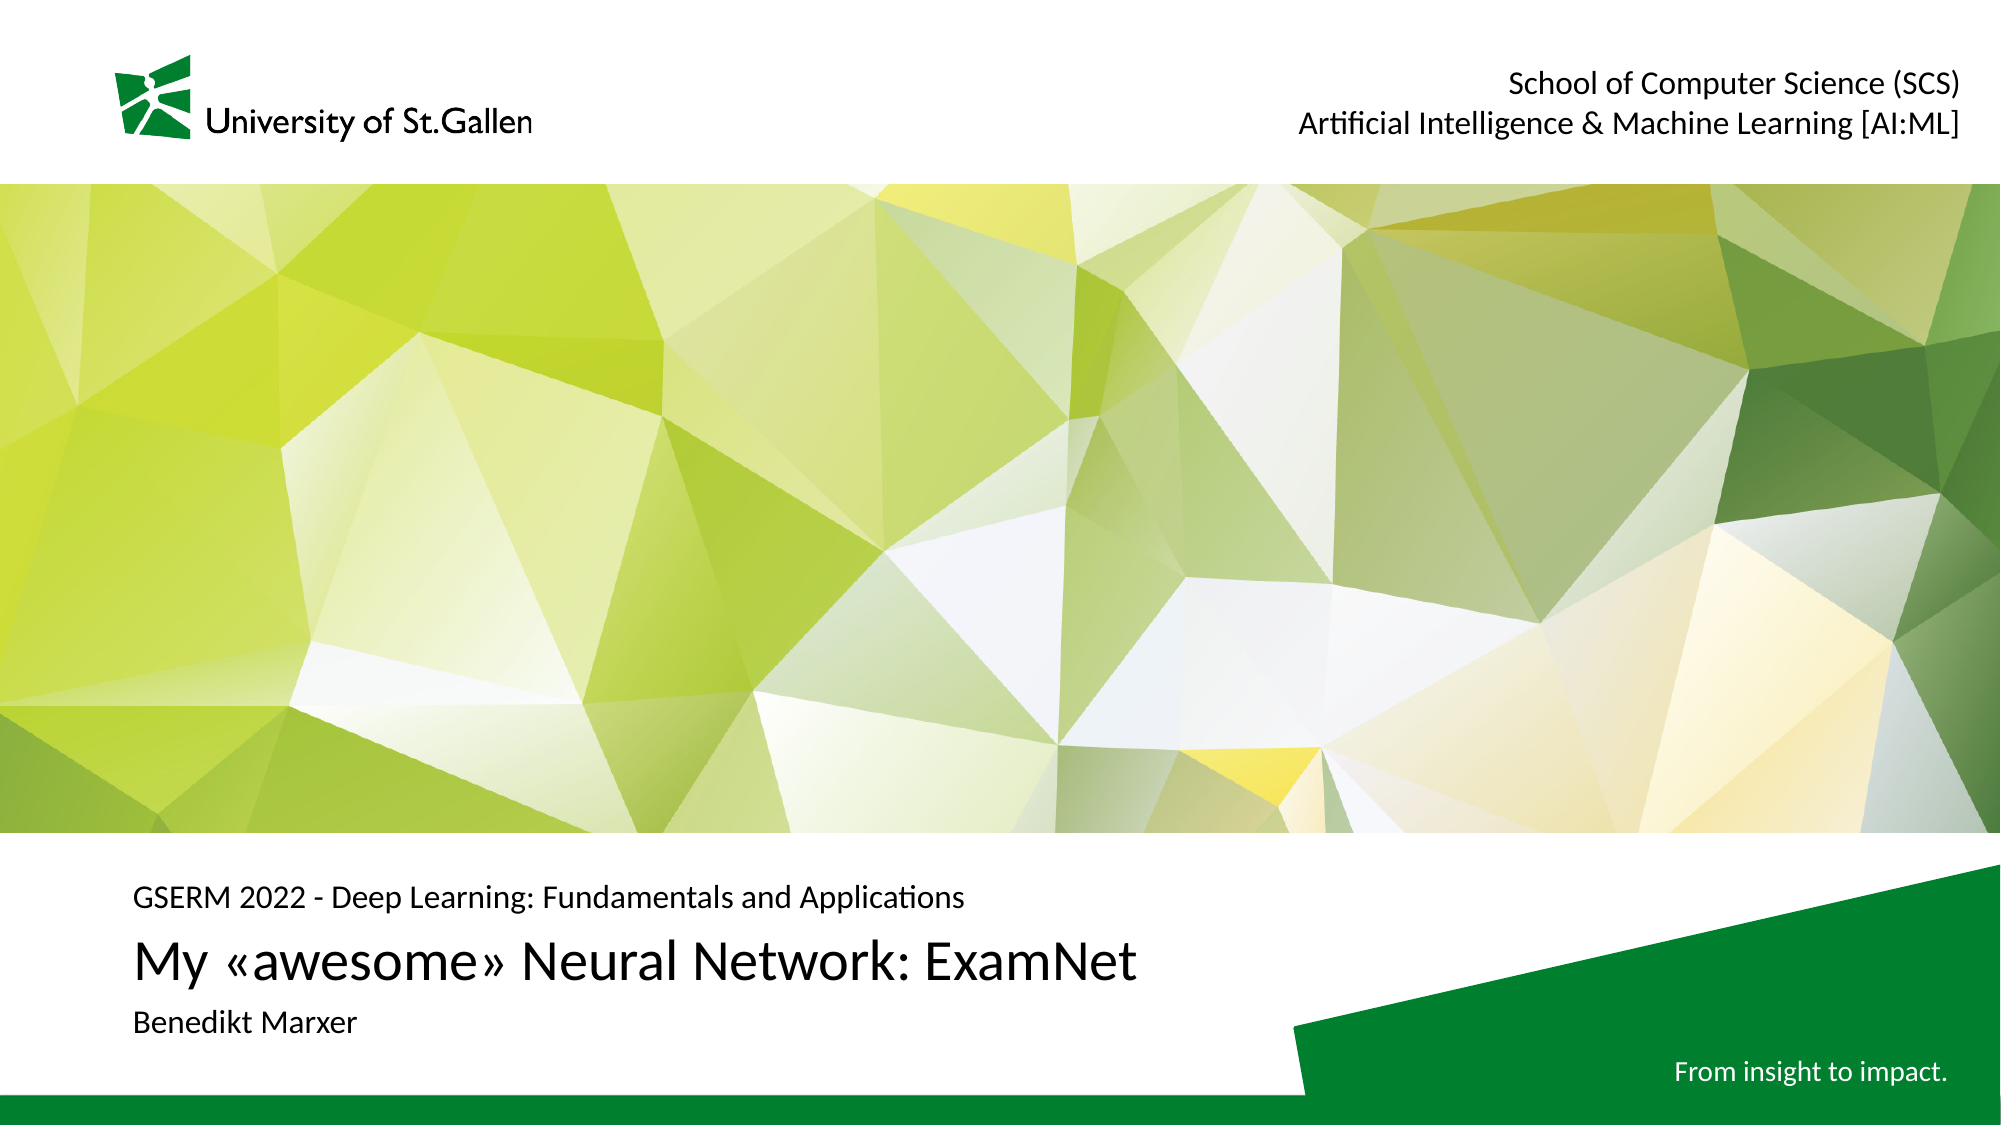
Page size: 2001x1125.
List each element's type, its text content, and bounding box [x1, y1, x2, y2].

text_box From insight to impact. [1621, 1052, 1949, 1088]
subtitle GSERM 2022 - Deep Learning: Fundamentals and Applications [118, 868, 1249, 912]
picture [0, 184, 2001, 833]
text_box [1293, 864, 2001, 1125]
text_box School of Computer Science (SCS) Artificial Intelligence & Machine Learning [AI:ML] [1283, 53, 1976, 149]
list Benedikt Marxer [118, 993, 1249, 1053]
title My «awesome» Neural Network: ExamNet [118, 912, 1249, 993]
picture [114, 54, 532, 153]
